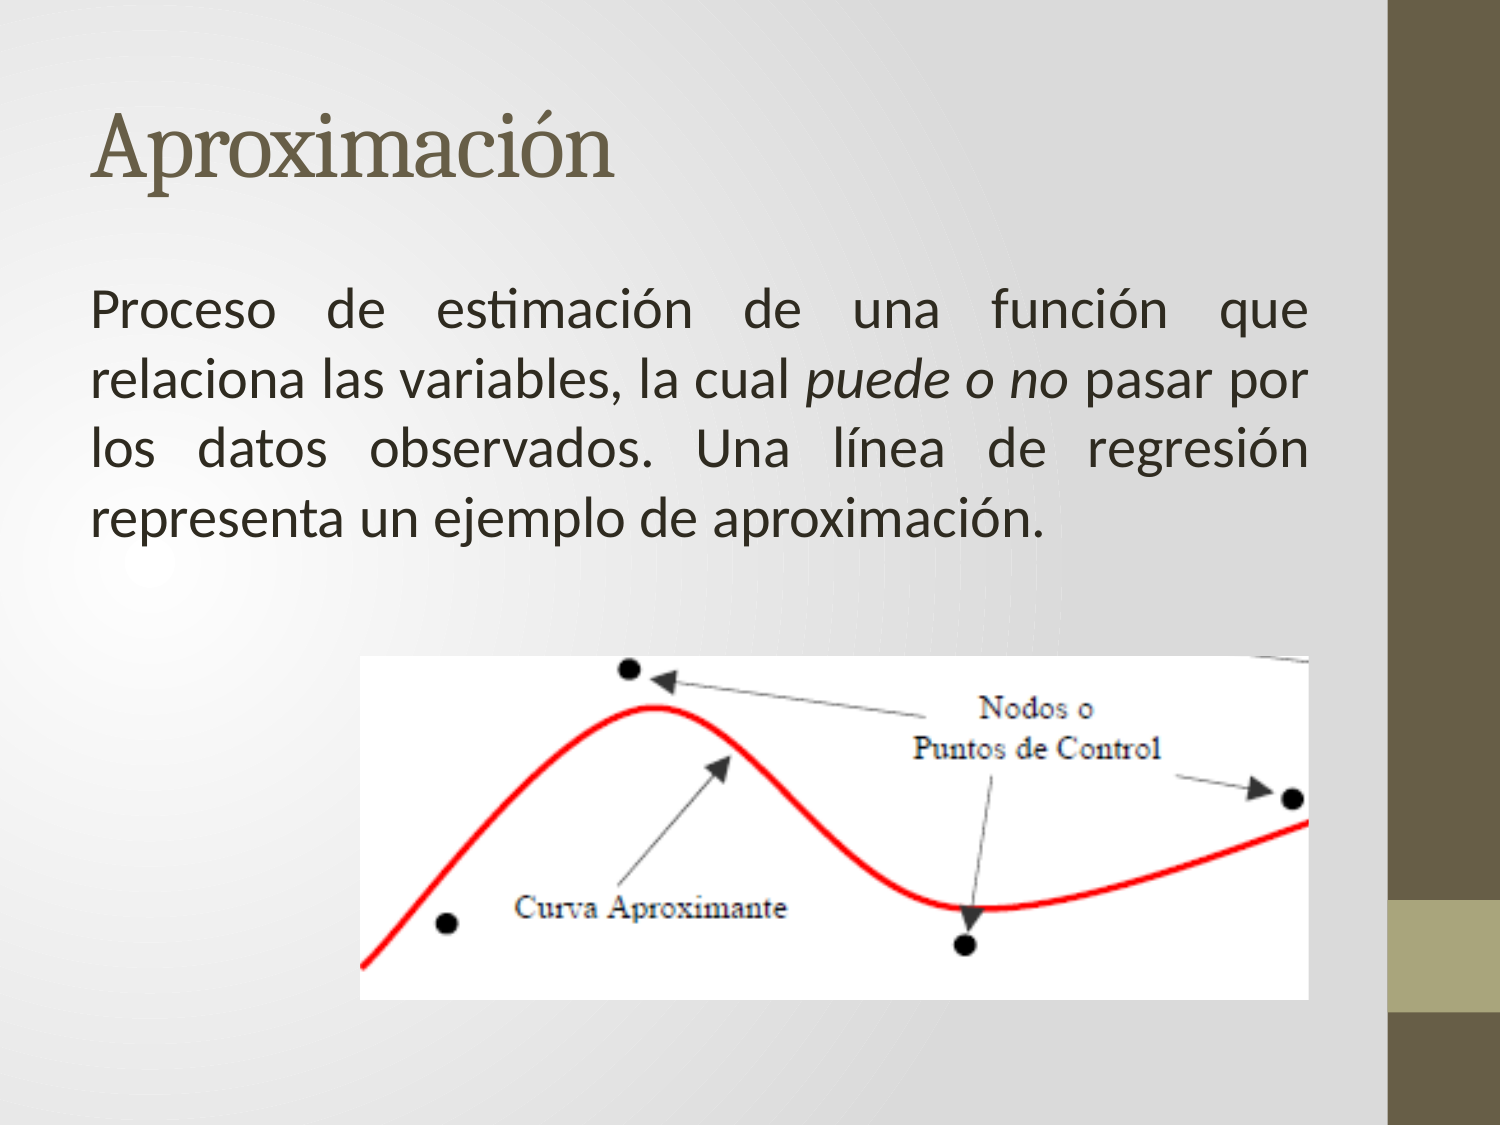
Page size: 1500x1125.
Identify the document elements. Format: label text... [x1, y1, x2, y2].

list Proceso de estimación de una función que relaciona las variables, la cual puede o no pasar por los datos observados. Una línea de regresión representa un ejemplo de aproximación. [75, 262, 1325, 1050]
title Aproximación [75, 45, 1325, 233]
picture [359, 656, 1310, 1001]
